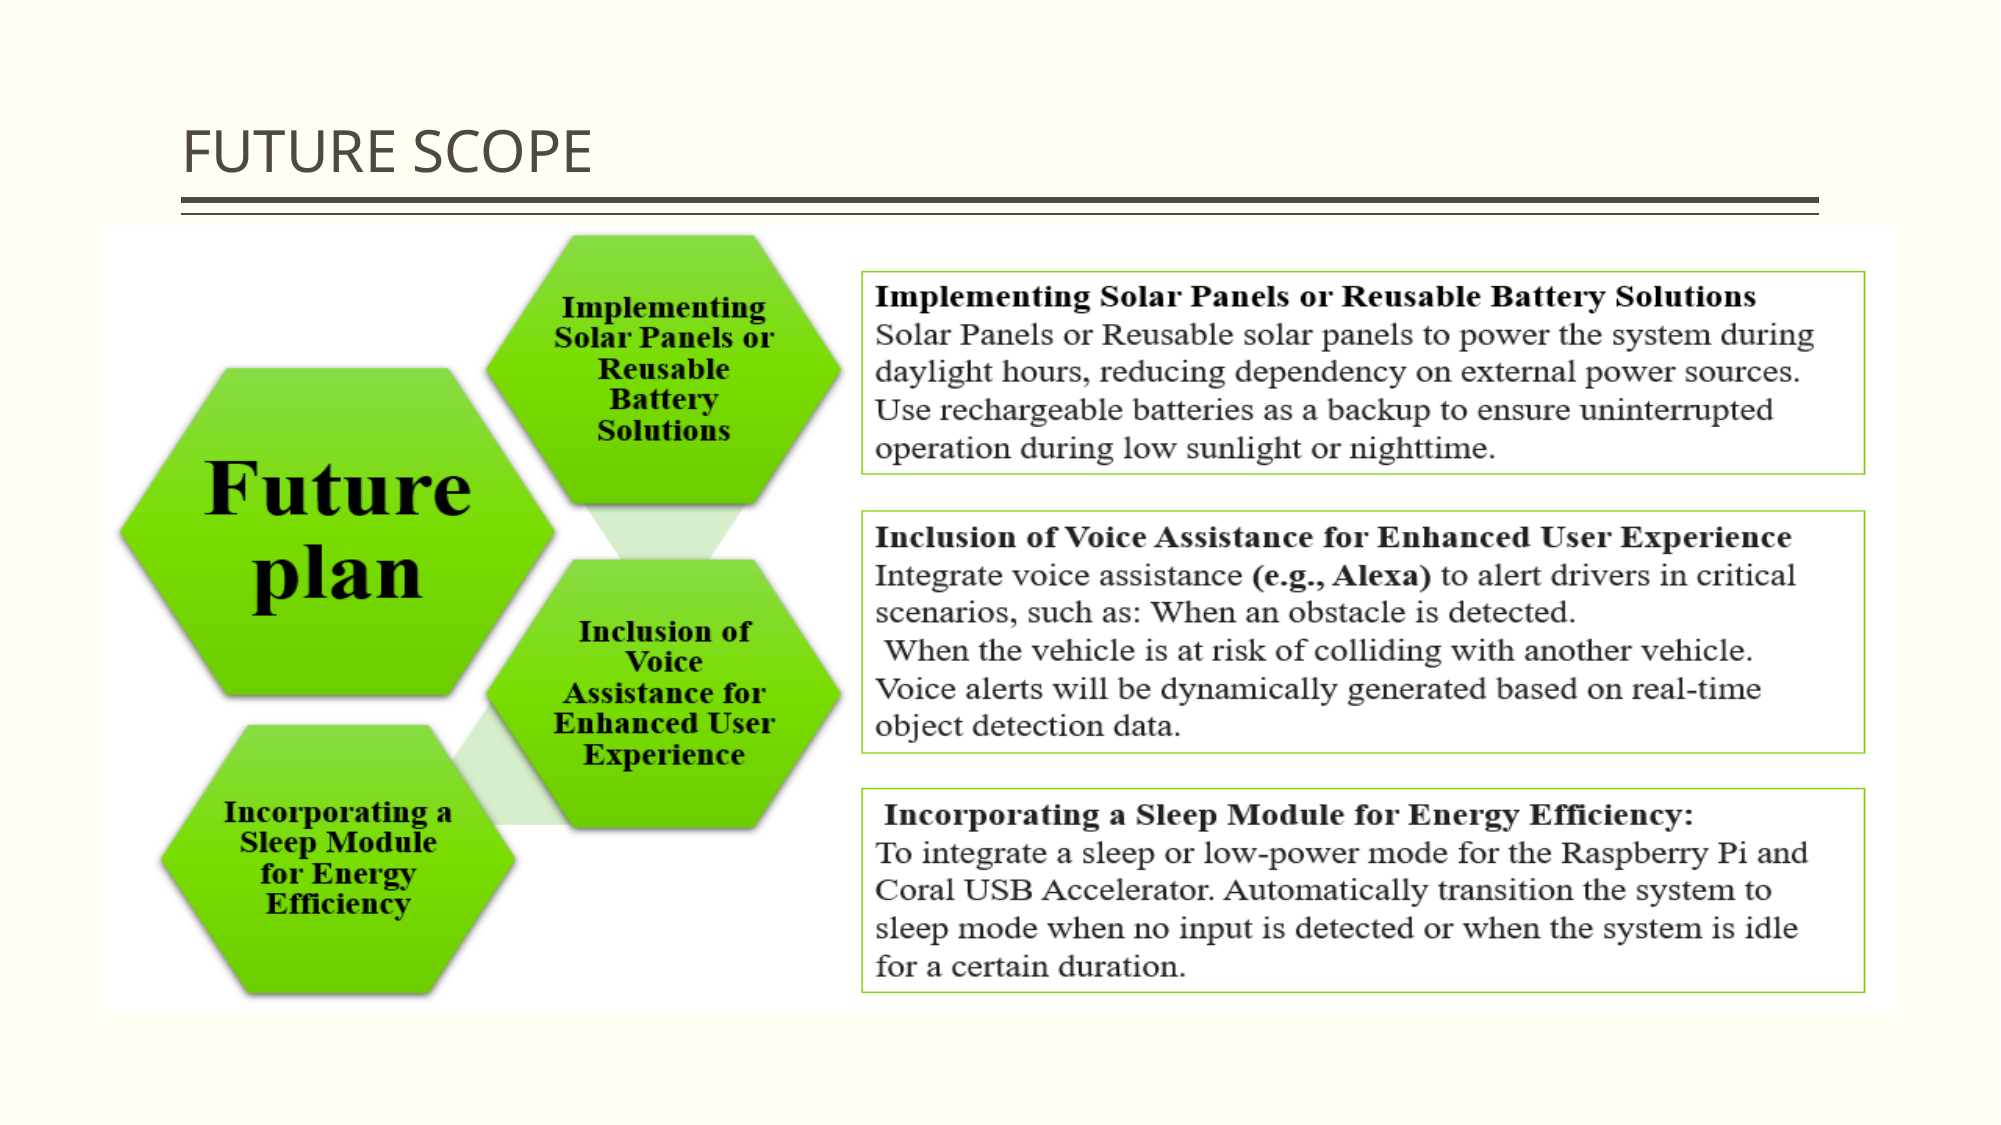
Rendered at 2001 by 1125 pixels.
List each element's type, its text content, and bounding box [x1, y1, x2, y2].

picture [100, 226, 1900, 1011]
title FUTURE SCOPE [181, 12, 1819, 193]
